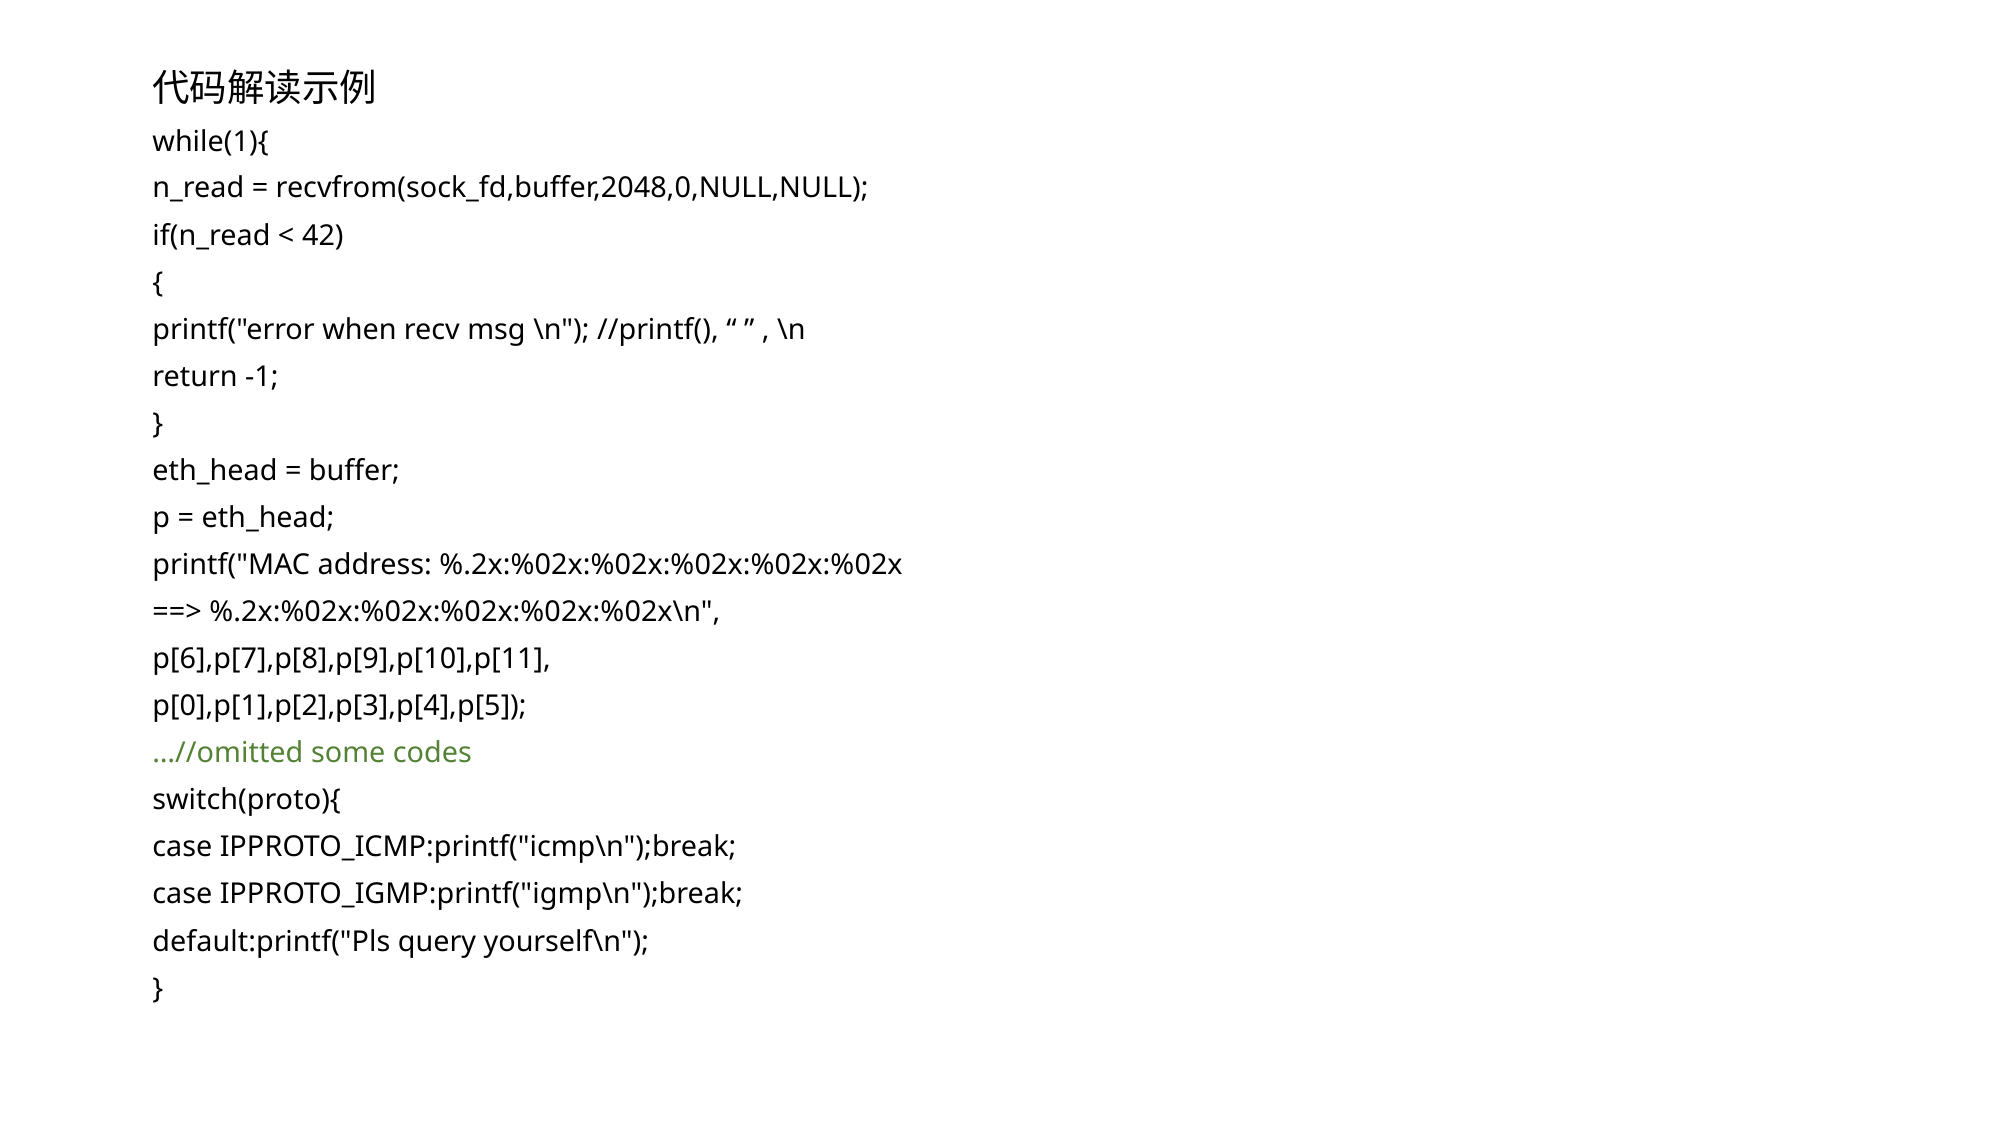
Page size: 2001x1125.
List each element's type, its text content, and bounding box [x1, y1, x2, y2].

list while(1){ n_read = recvfrom(sock_fd,buffer,2048,0,NULL,NULL); if(n_read < 42) { printf("error when recv msg \n"); //printf(), “ ” , \n return -1; } eth_head = buffer; p = eth_head; printf("MAC address: %.2x:%02x:%02x:%02x:%02x:%02x ==> %.2x:%02x:%02x:%02x:%02x:%02x\n", p[6],p[7],p[8],p[9],p[10],p[11], p[0],p[1],p[2],p[3],p[4],p[5]); …//omitted some codes switch(proto){ case IPPROTO_ICMP:printf("icmp\n");break; case IPPROTO_IGMP:printf("igmp\n");break; default:printf("Pls query yourself\n"); } [137, 118, 1863, 1014]
title 代码解读示例 [137, 59, 1863, 118]
